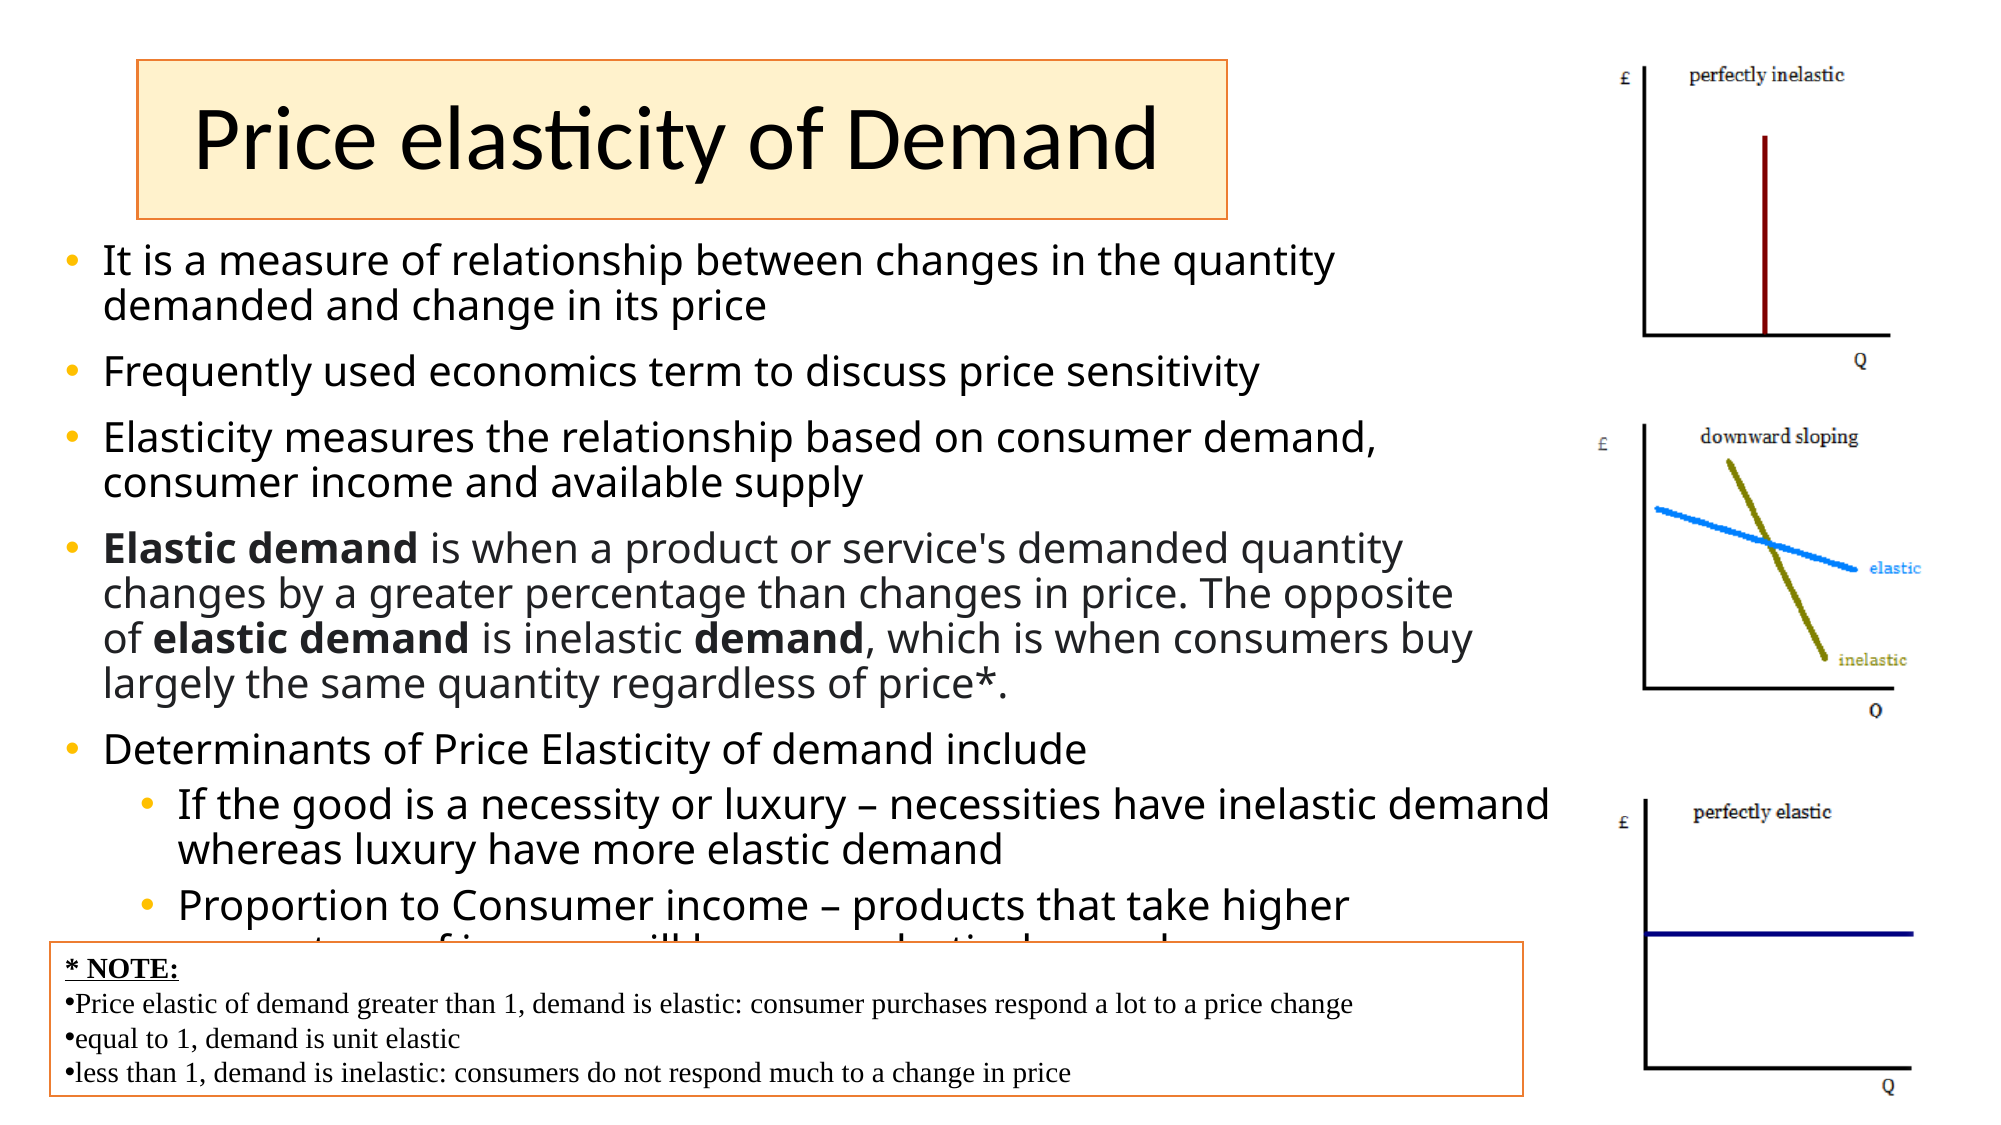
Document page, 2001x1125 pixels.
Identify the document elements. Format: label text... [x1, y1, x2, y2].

picture [1579, 0, 1940, 1125]
slide_number 7 [1412, 1042, 1579, 1103]
list It is a measure of relationship between changes in the quantity demanded and change in its price Frequently used economics term to discuss price sensitivity Elasticity measures the relationship based on consumer demand, consumer income and available supply Elastic demand is when a product or service's demanded quantity changes by a greater percentage than changes in price. The opposite of elastic demand is inelastic demand, which is when consumers buy largely the same quantity regardless of price*. Determinants of Price Elasticity of demand include If the good is a necessity or luxury – necessities have inelastic demand whereas luxury have more elastic demand Proportion to Consumer income – products that take higher percentage of income will have ore elastic demand [50, 232, 1569, 976]
text_box * NOTE: Price elastic of demand greater than 1, demand is elastic: consumer purchases respond a lot to a price change equal to 1, demand is unit elastic less than 1, demand is inelastic: consumers do not respond much to a change in price [49, 941, 1524, 1097]
title Price elasticity of Demand [136, 59, 1228, 220]
